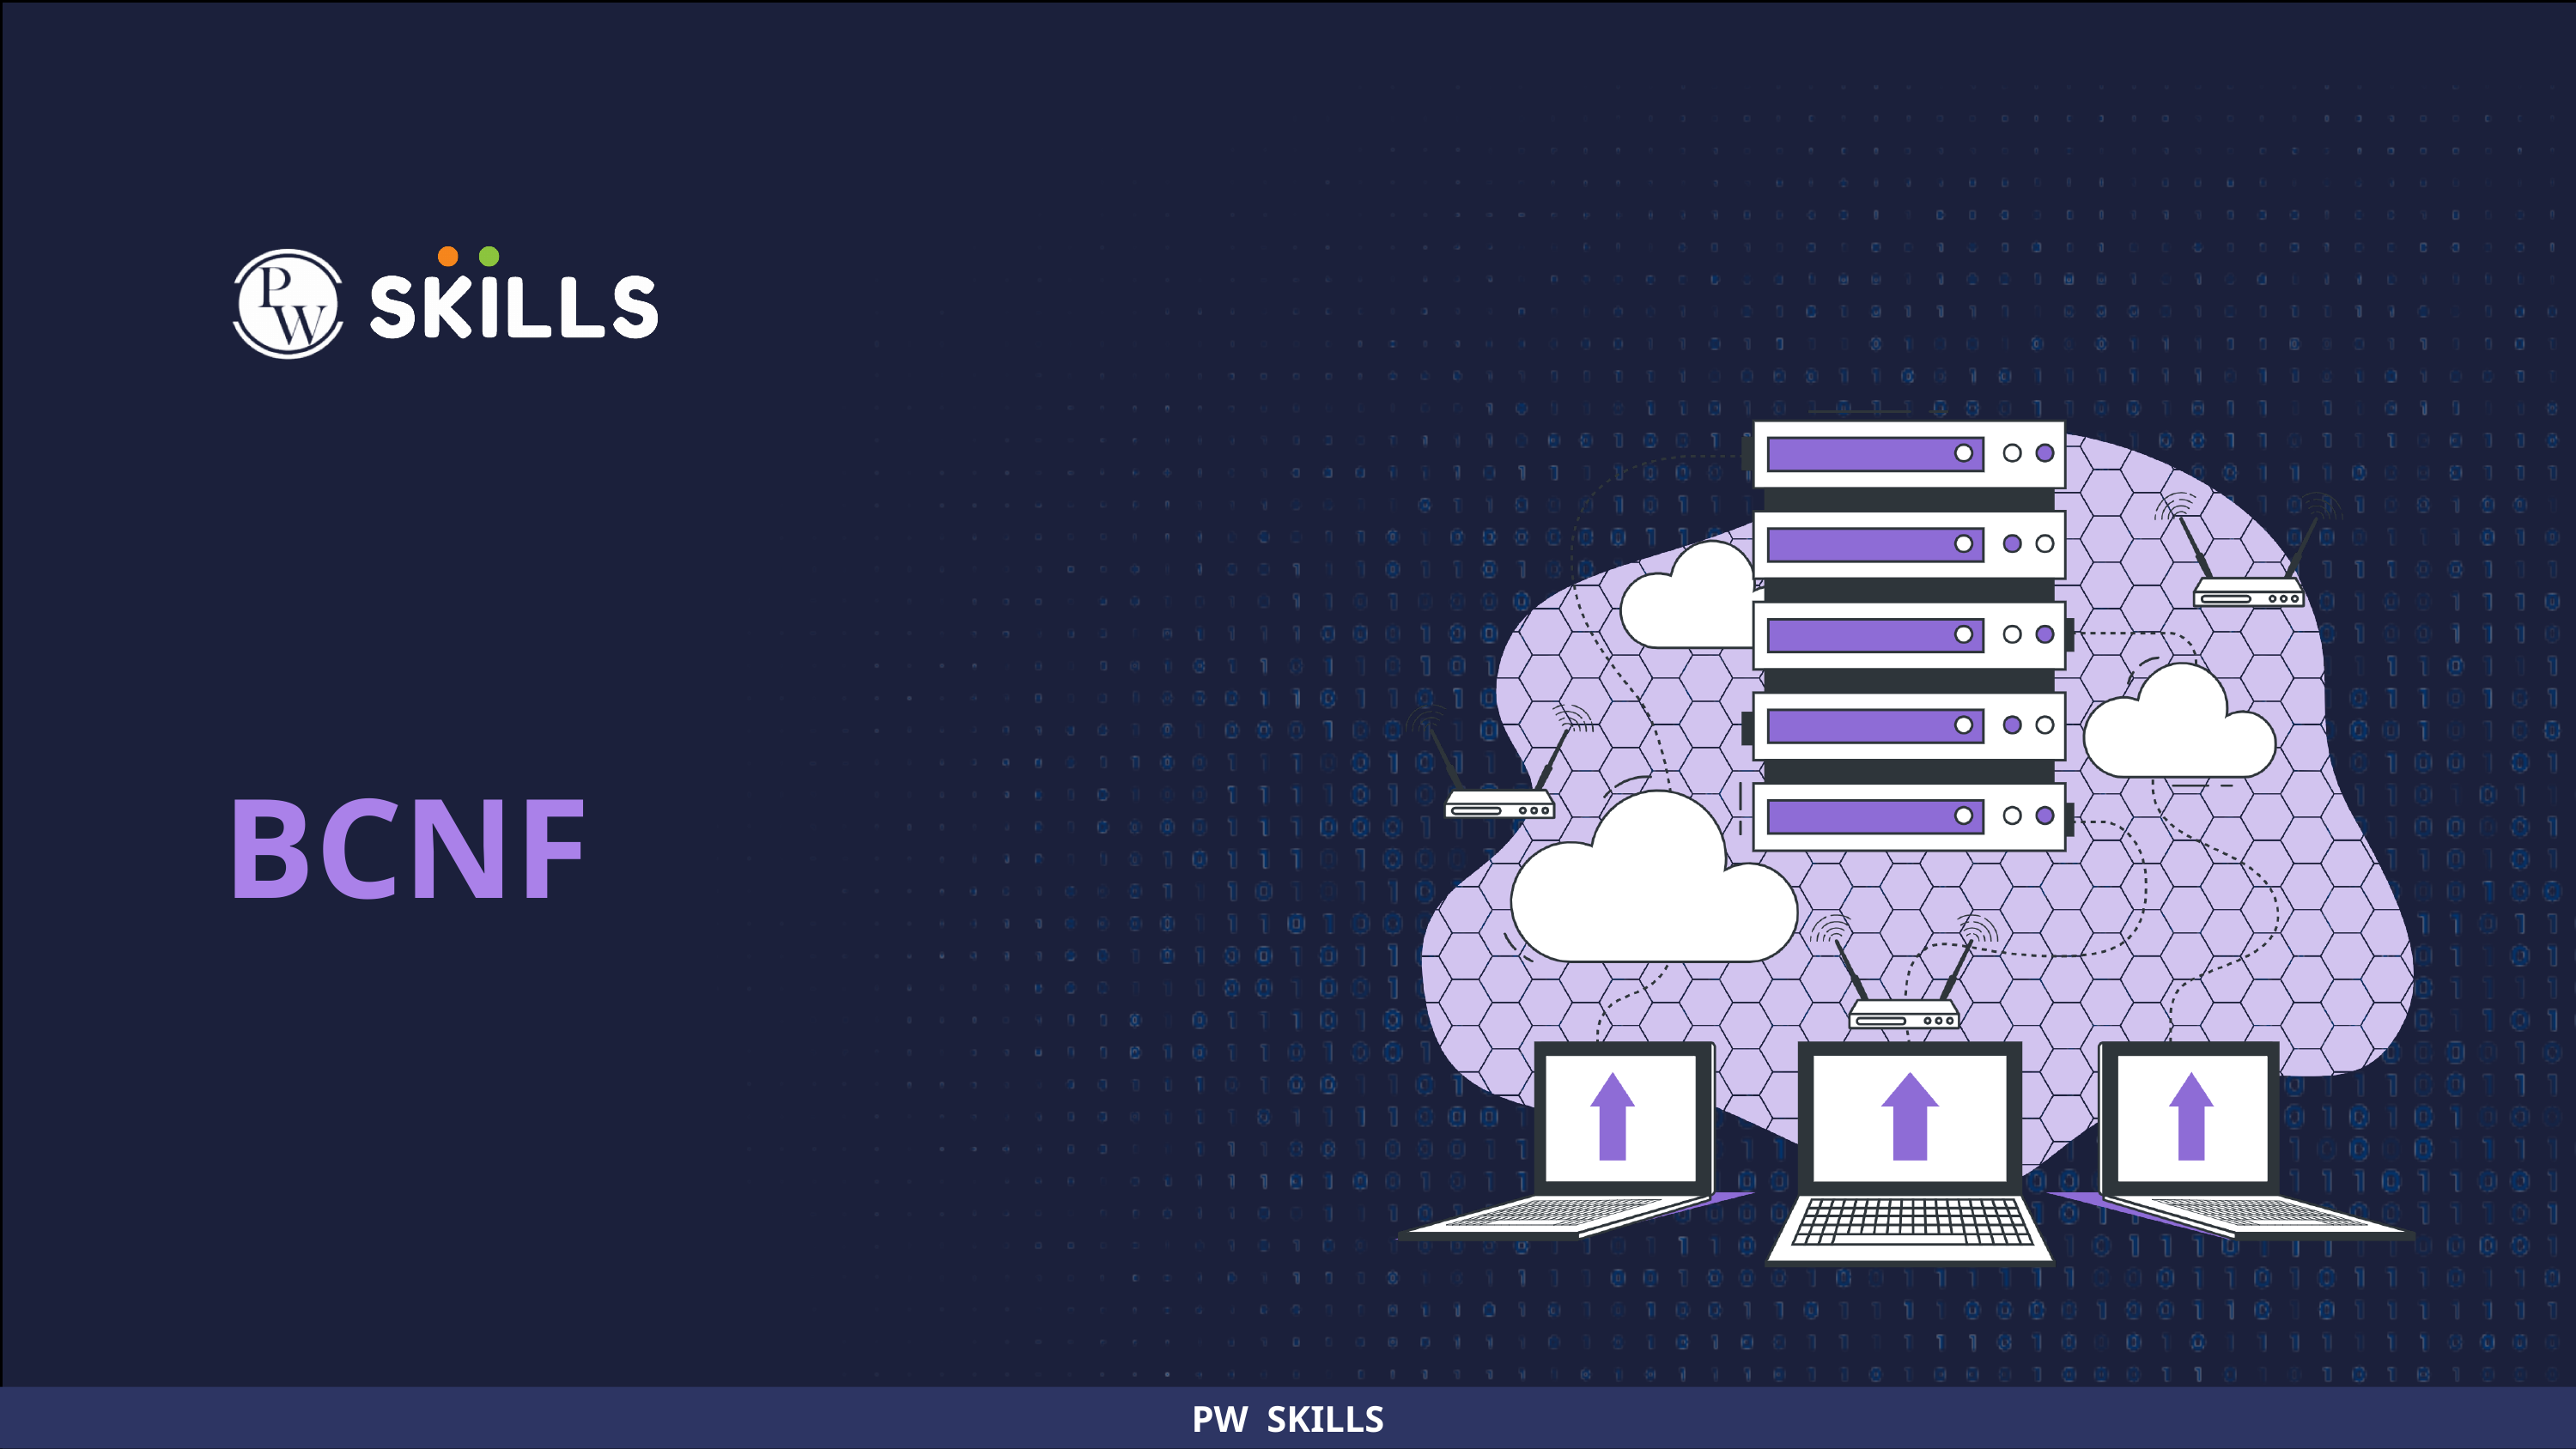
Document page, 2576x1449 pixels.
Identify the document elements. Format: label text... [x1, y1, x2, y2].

text_box BCNF [210, 747, 1144, 939]
picture [214, 221, 684, 382]
picture [716, 85, 2576, 1385]
